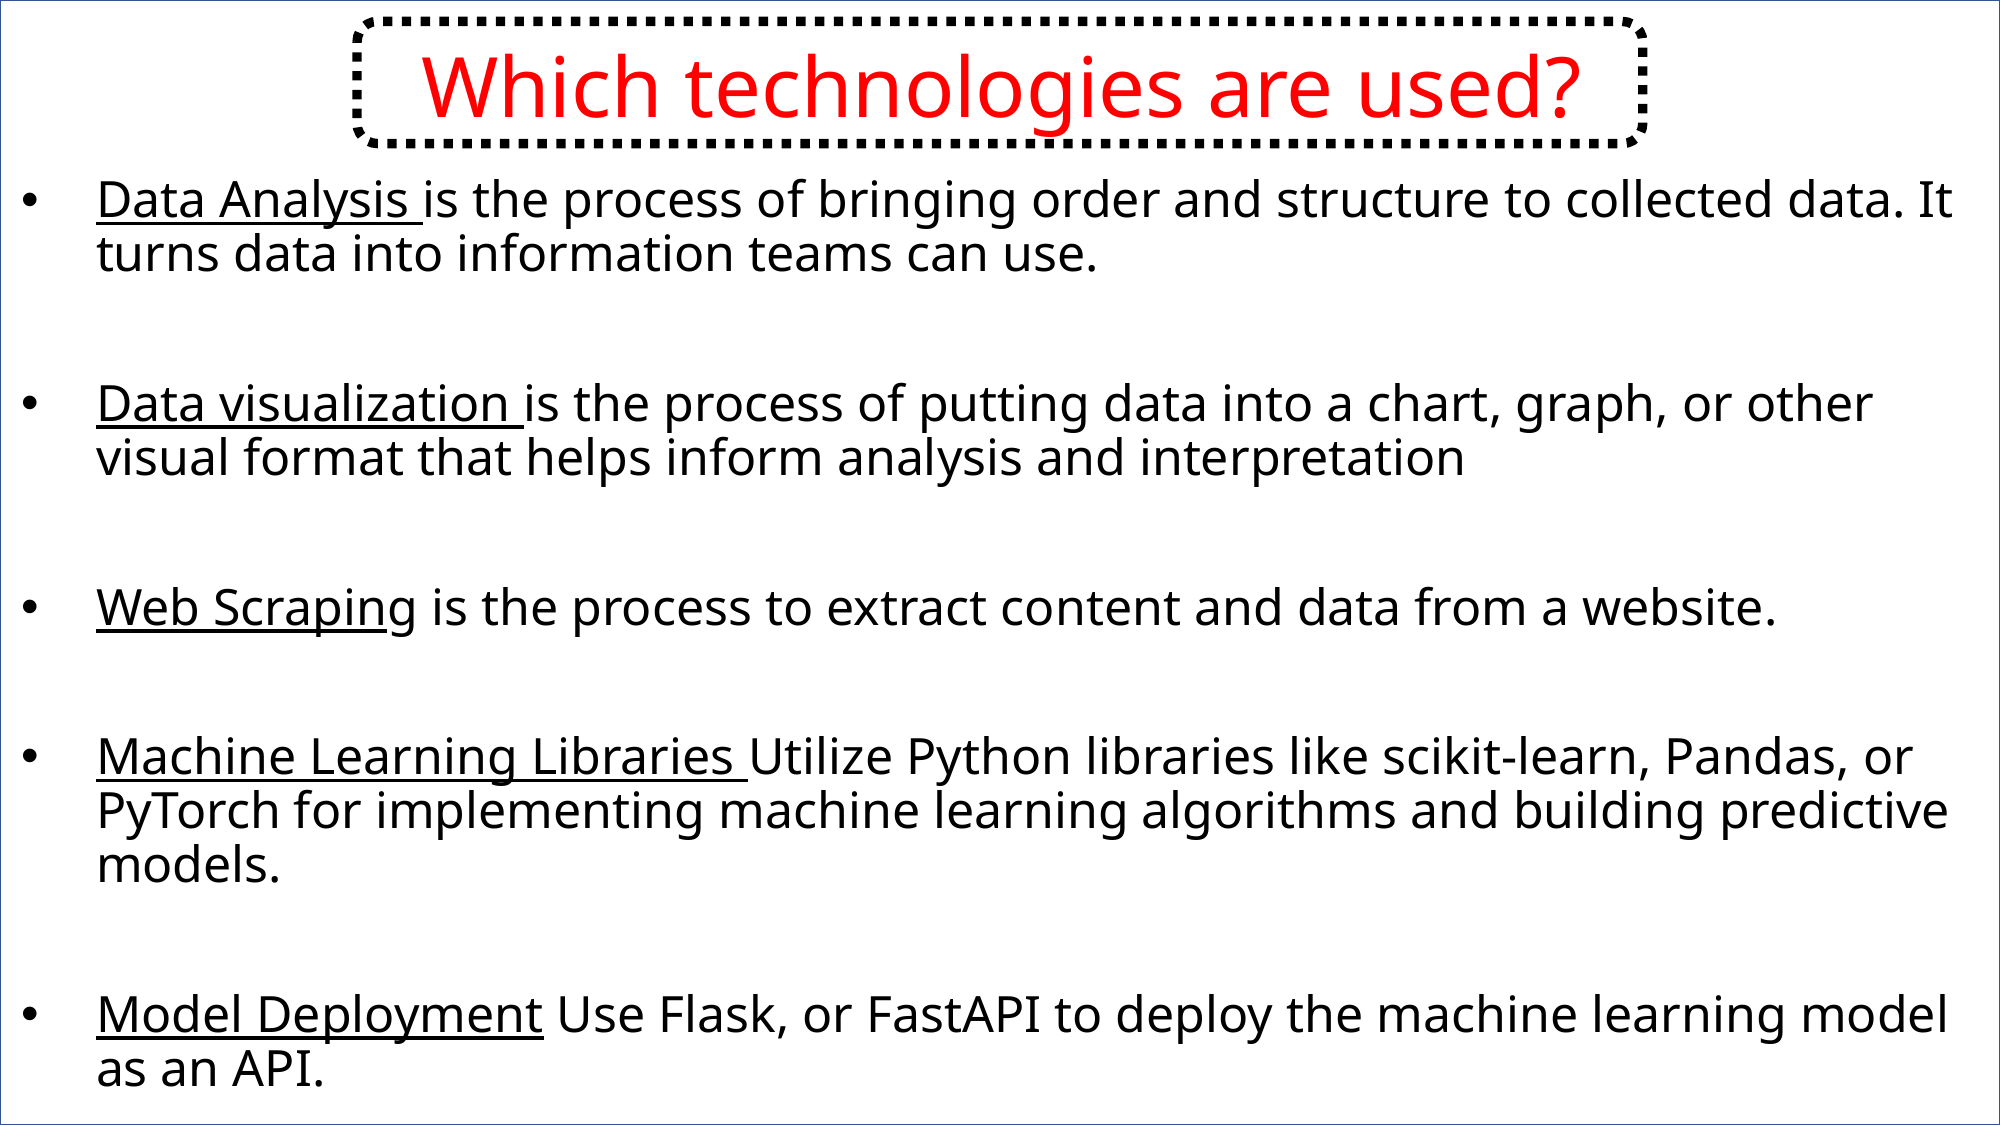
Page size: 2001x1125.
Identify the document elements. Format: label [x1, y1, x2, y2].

text_box [0, 0, 2000, 1125]
